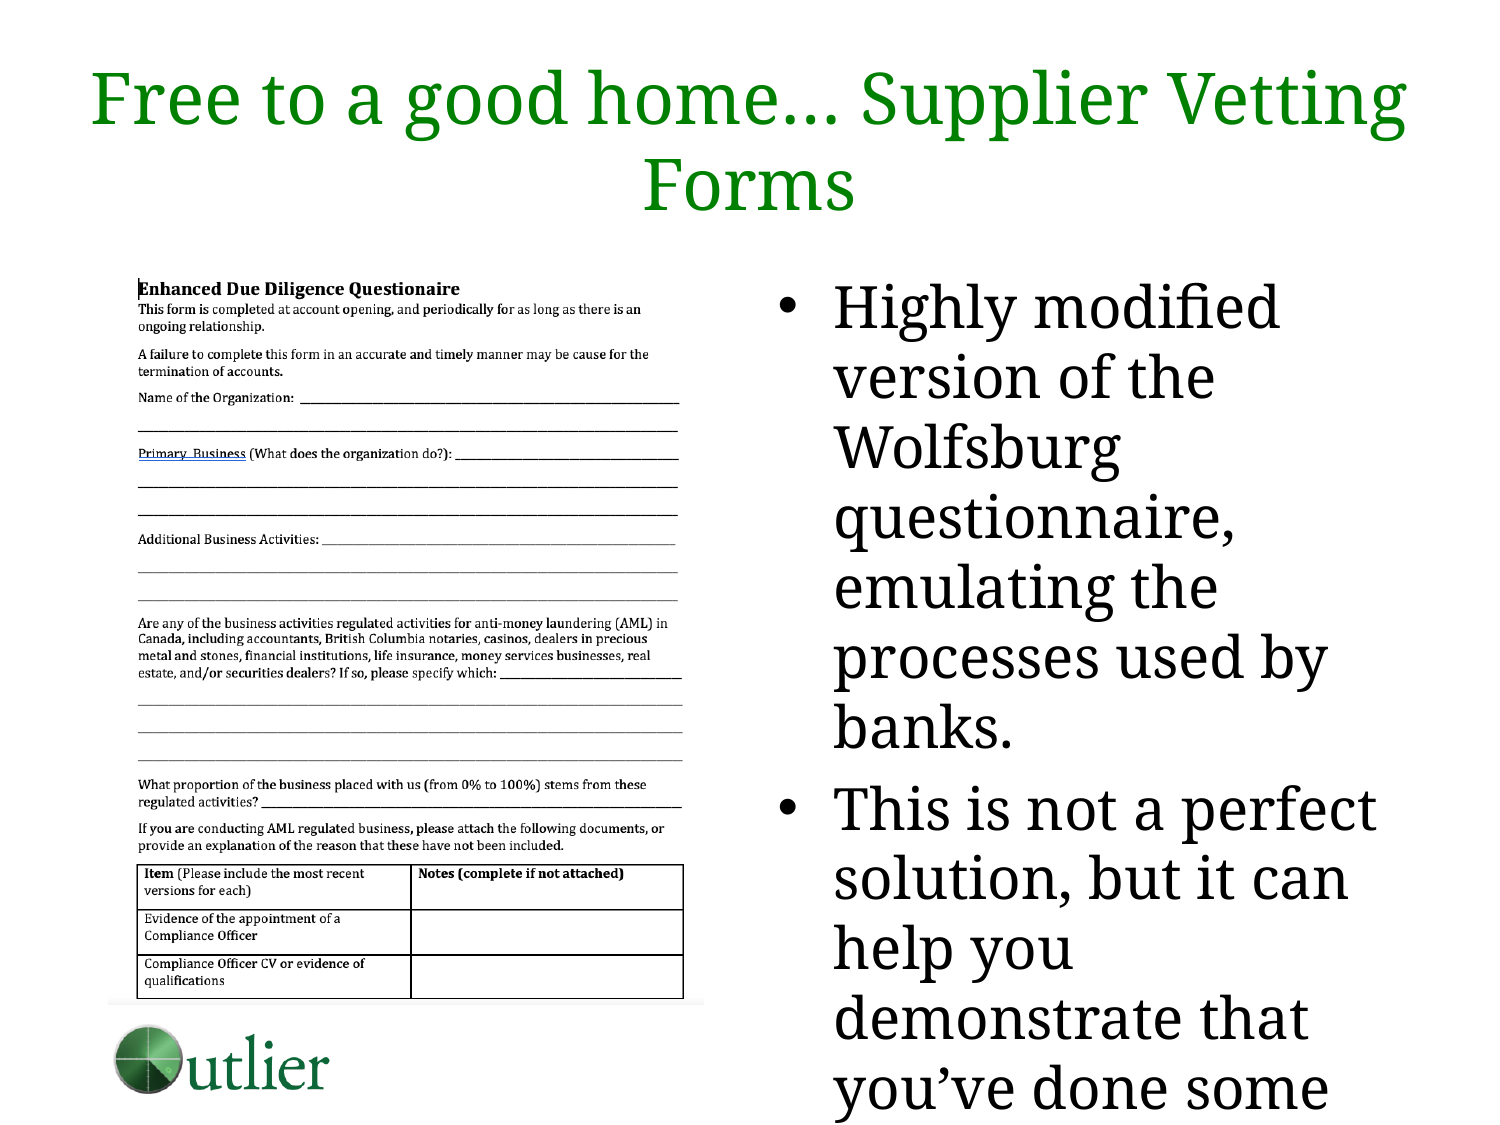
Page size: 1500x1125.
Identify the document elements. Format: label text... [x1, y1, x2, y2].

title Free to a good home… Supplier Vetting Forms [75, 45, 1425, 233]
list Highly modified version of the Wolfsburg questionnaire, emulating the processes used by banks. This is not a perfect solution, but it can help you demonstrate that you’ve done some due diligence. [762, 262, 1425, 1005]
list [108, 262, 704, 1006]
